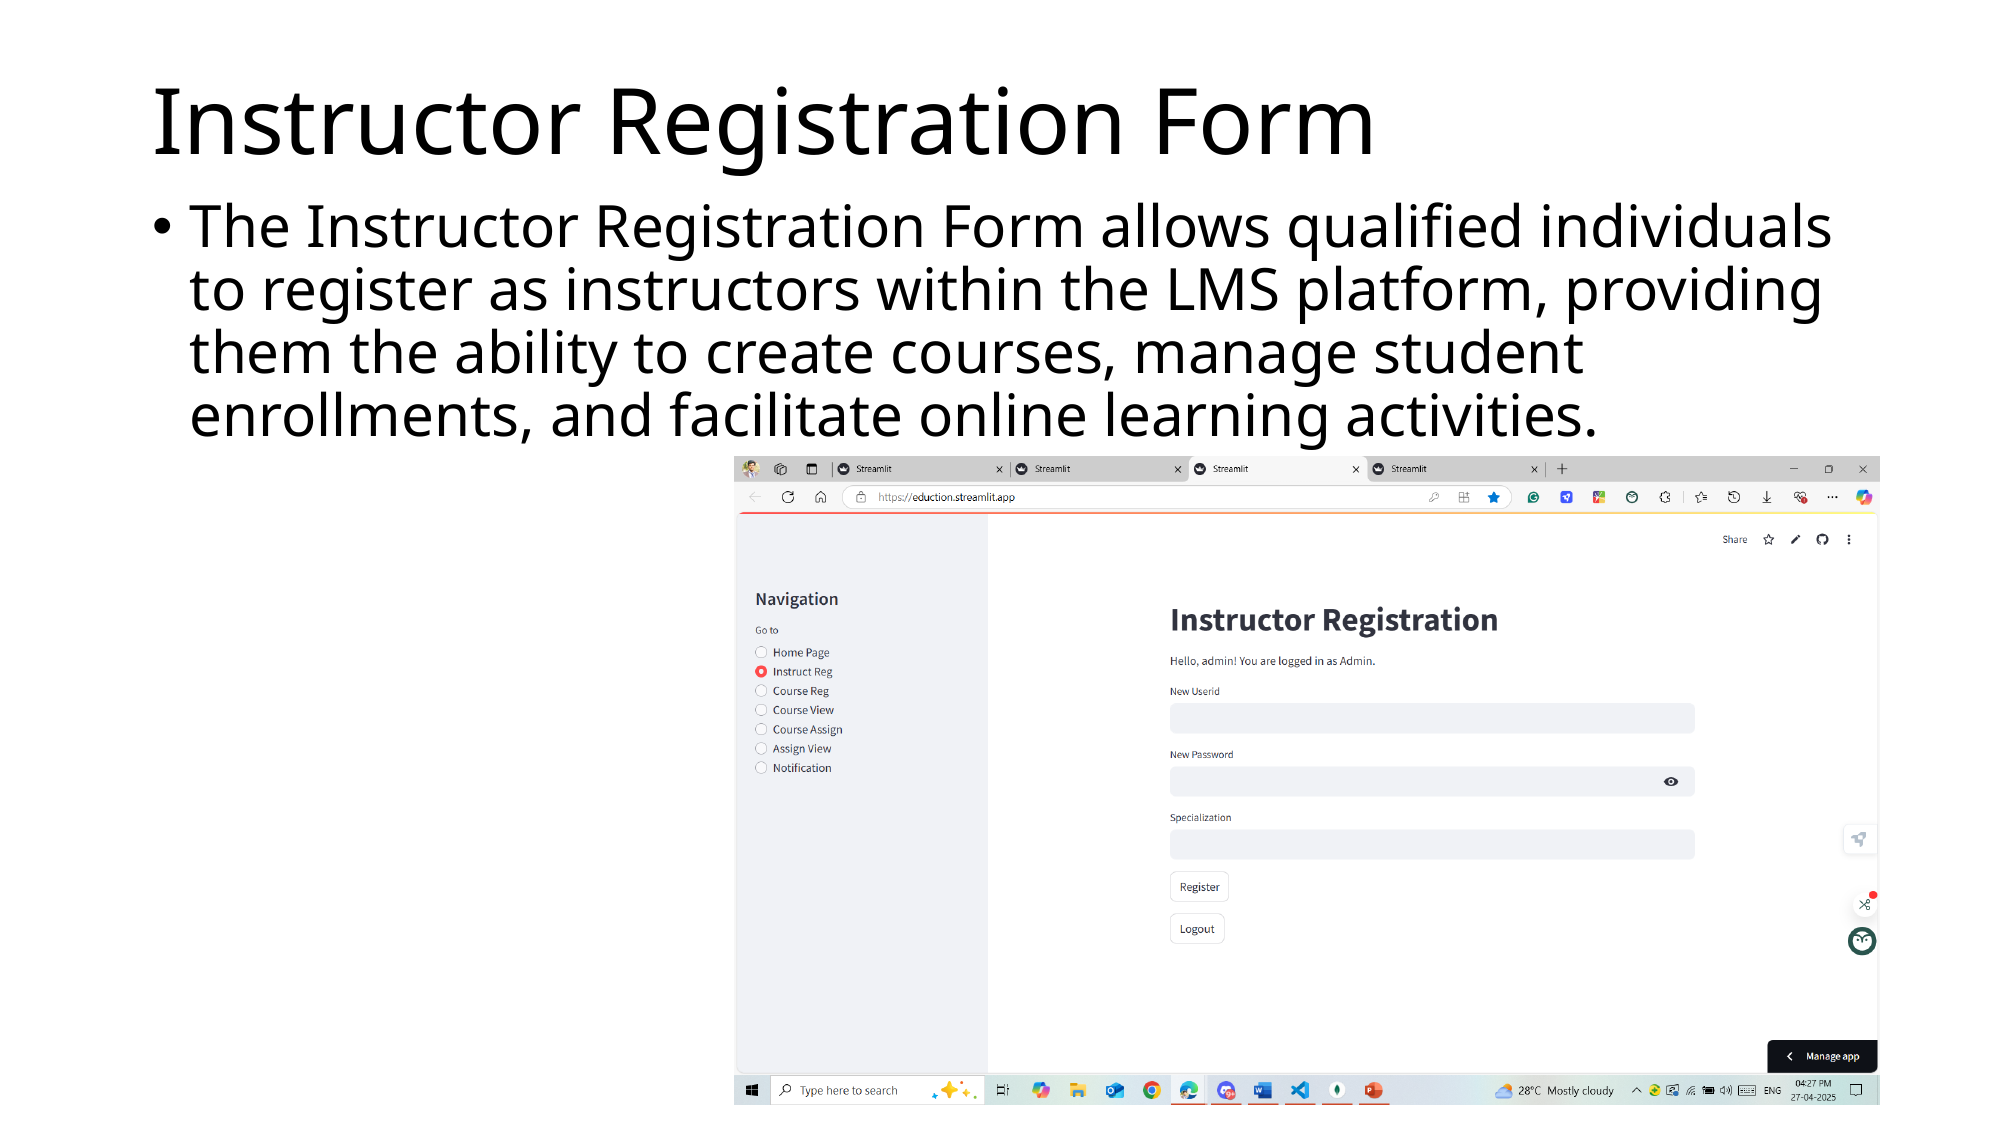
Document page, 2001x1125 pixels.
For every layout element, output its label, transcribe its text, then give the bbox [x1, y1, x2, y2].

list The Instructor Registration Form allows qualified individuals to register as instructors within the LMS platform, providing them the ability to create courses, manage student enrollments, and facilitate online learning activities. [137, 189, 1863, 904]
title Instructor Registration Form [137, 59, 1863, 189]
picture [733, 455, 1880, 1106]
